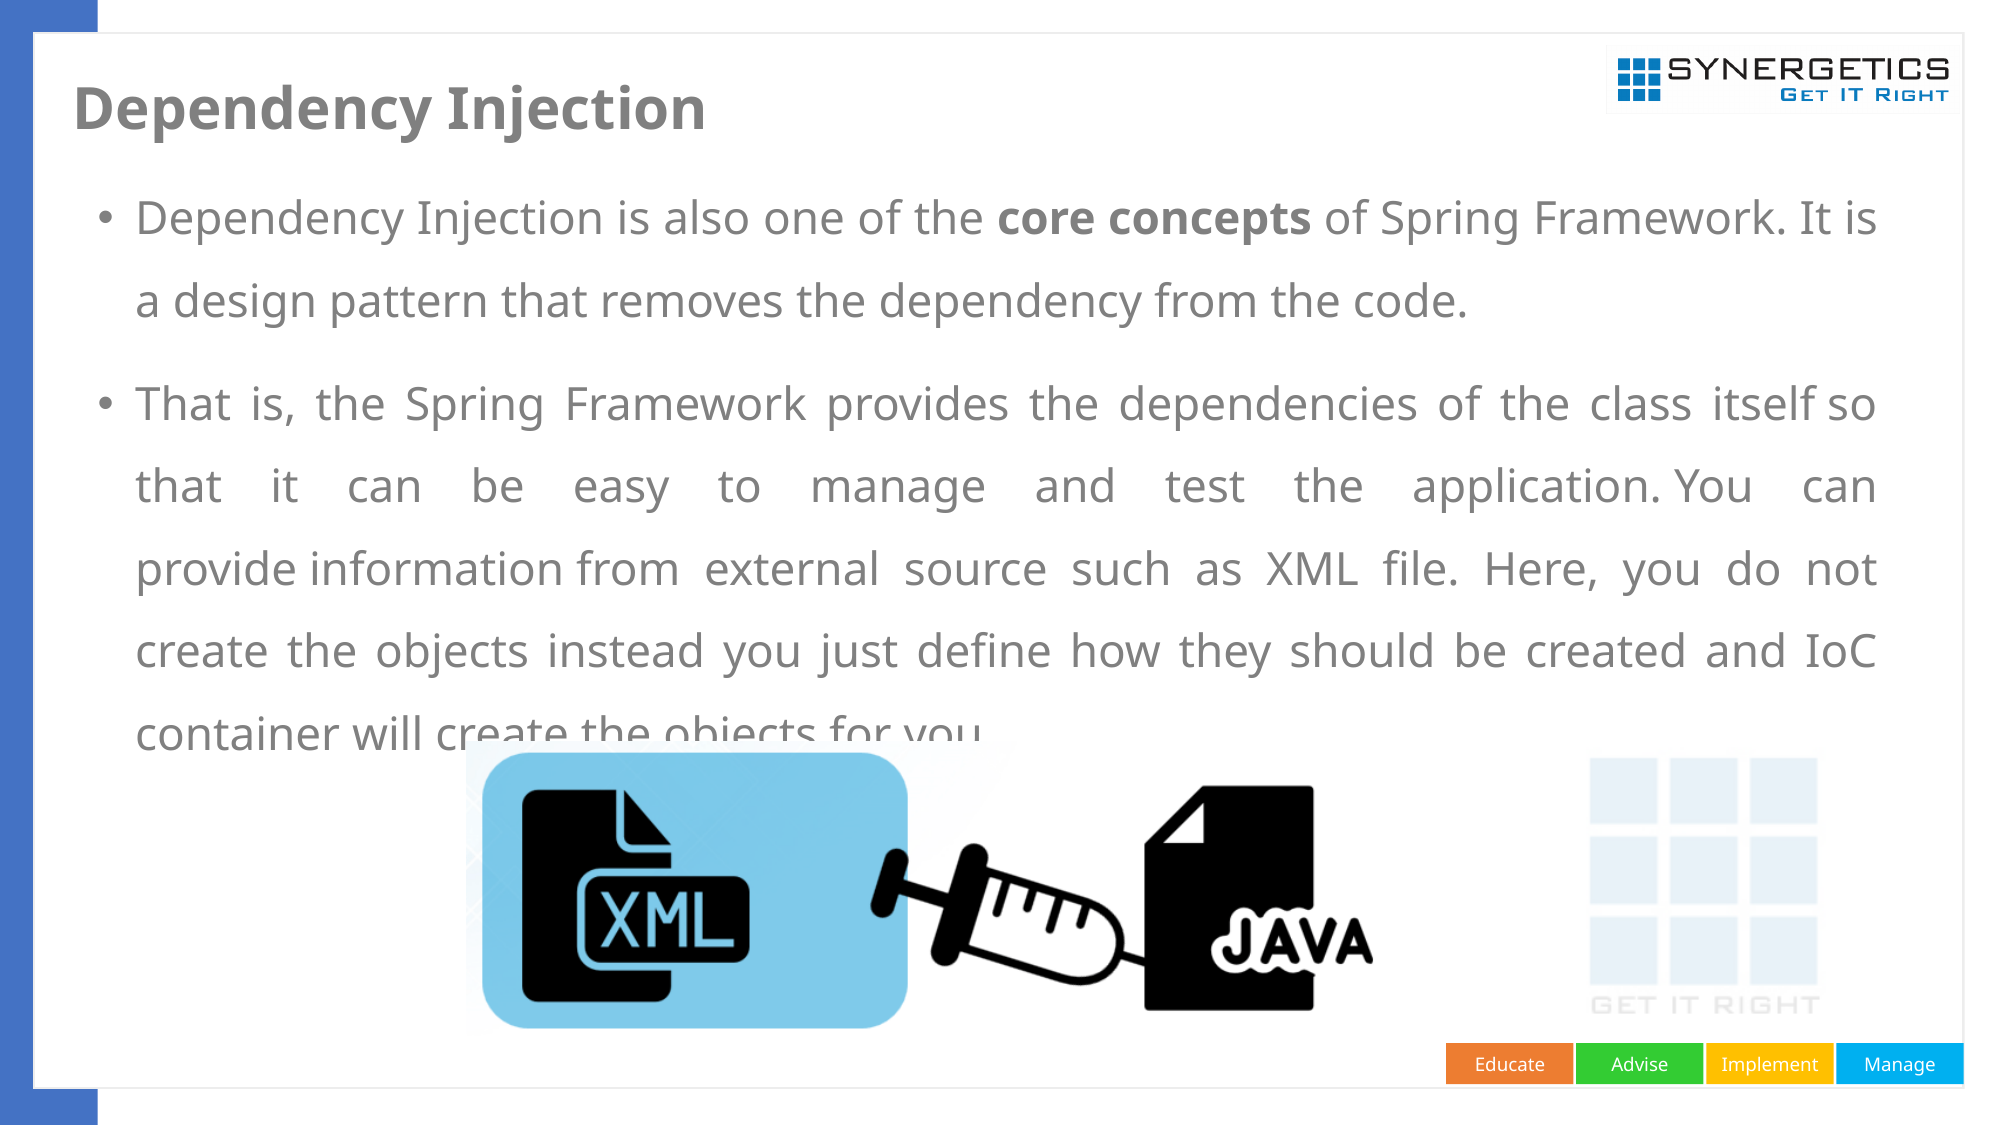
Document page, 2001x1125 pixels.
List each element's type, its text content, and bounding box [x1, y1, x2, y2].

title Dependency Injection [57, 45, 1607, 177]
picture [1607, 45, 1960, 114]
list Dependency Injection is also one of the core concepts of Spring Framework. It is a design pattern that removes the dependency from the code. That is, the Spring Framework provides the dependencies of the class itself so that it can be easy to manage and test the application. You can provide information from external source such as XML file. Here, you do not create the objects instead you just define how they should be created and IoC container will create the objects for you. [82, 154, 1894, 984]
picture [466, 741, 1400, 1045]
